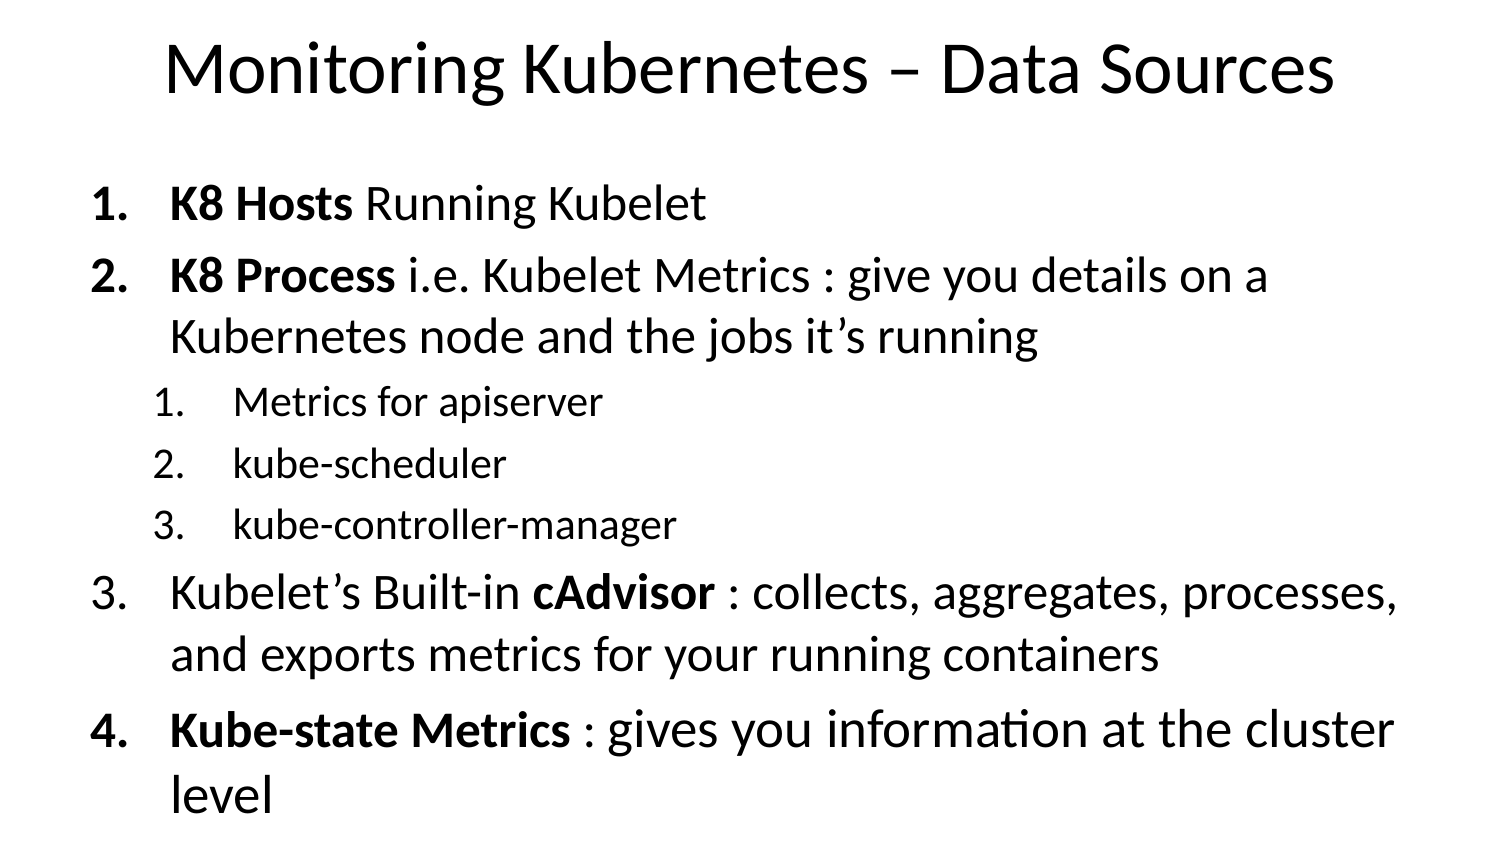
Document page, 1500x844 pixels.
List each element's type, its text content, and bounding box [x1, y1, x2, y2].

title Monitoring Kubernetes – Data Sources [75, 8, 1425, 119]
list K8 Hosts Running Kubelet K8 Process i.e. Kubelet Metrics : give you details on a Kubernetes node and the jobs it’s running Metrics for apiserver kube-scheduler kube-controller-manager Kubelet’s Built-in cAdvisor : collects, aggregates, processes, and exports metrics for your running containers Kube-state Metrics : gives you information at the cluster level [75, 161, 1471, 836]
